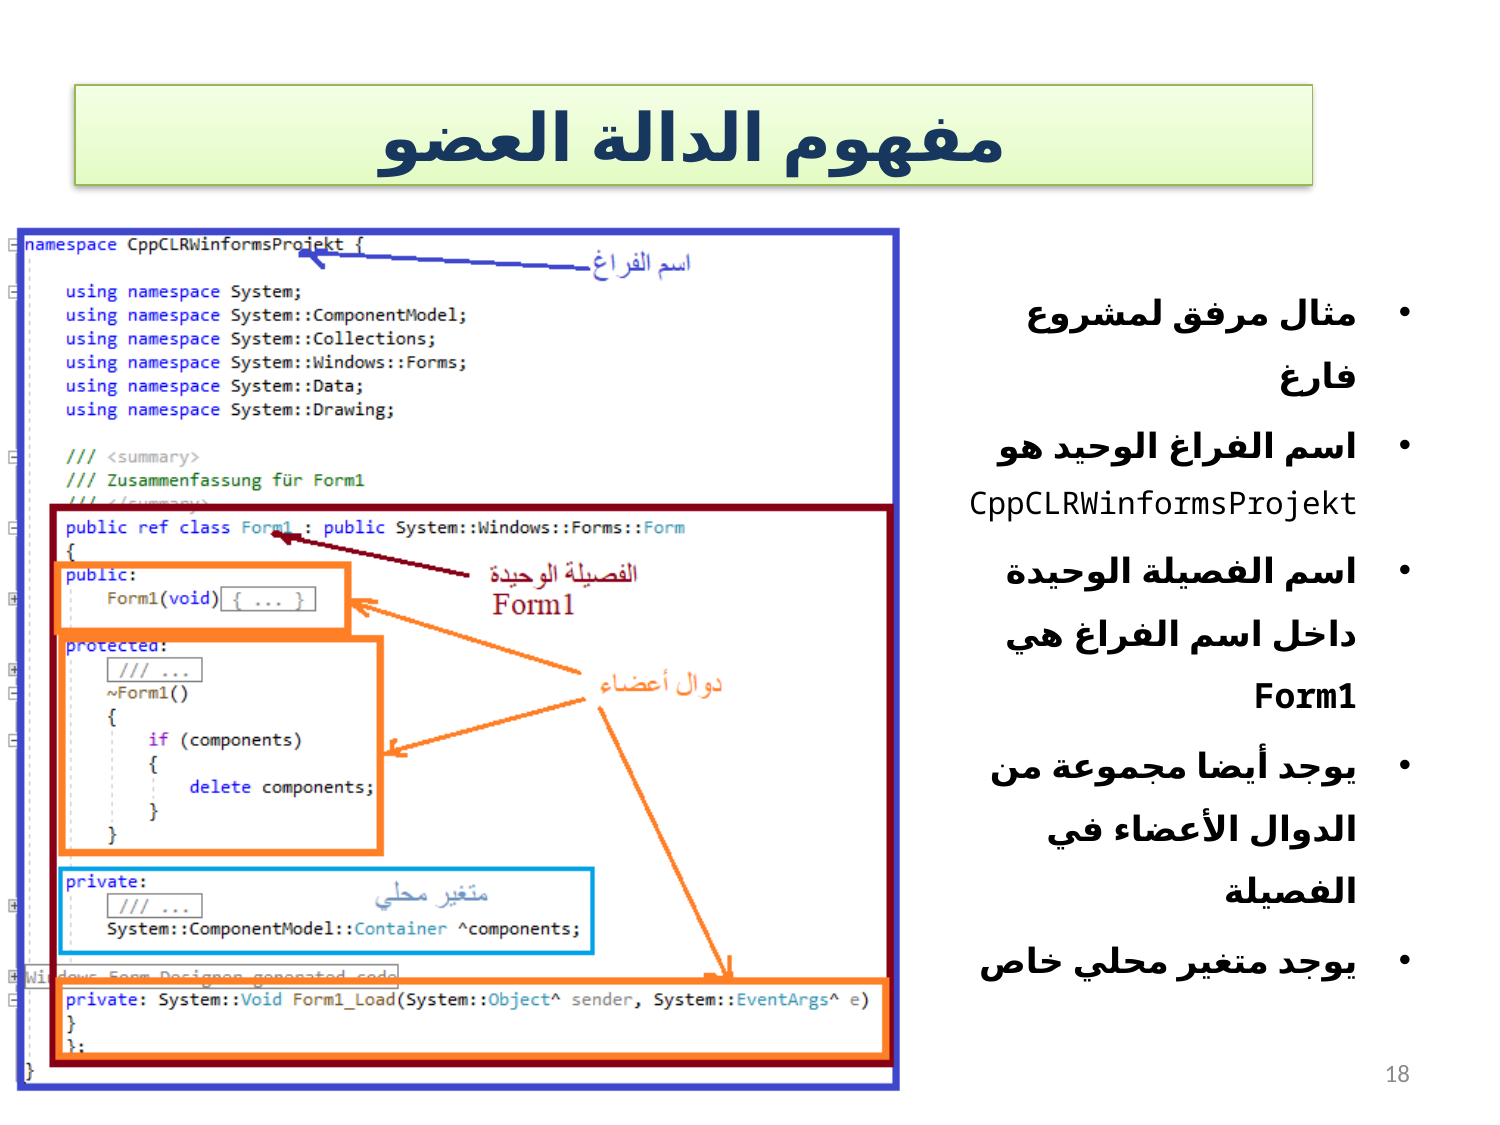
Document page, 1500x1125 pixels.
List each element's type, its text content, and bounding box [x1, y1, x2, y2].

title مفهوم الدالة العضو [74, 84, 1313, 186]
list مثال مرفق لمشروع فارغ اسم الفراغ الوحيد هو CppCLRWinformsProjekt اسم الفصيلة الوحيدة داخل اسم الفراغ هي Form1 يوجد أيضا مجموعة من الدوال الأعضاء في الفصيلة يوجد متغير محلي خاص [950, 262, 1425, 1043]
slide_number 18 [1074, 1043, 1425, 1103]
picture [3, 206, 929, 1125]
